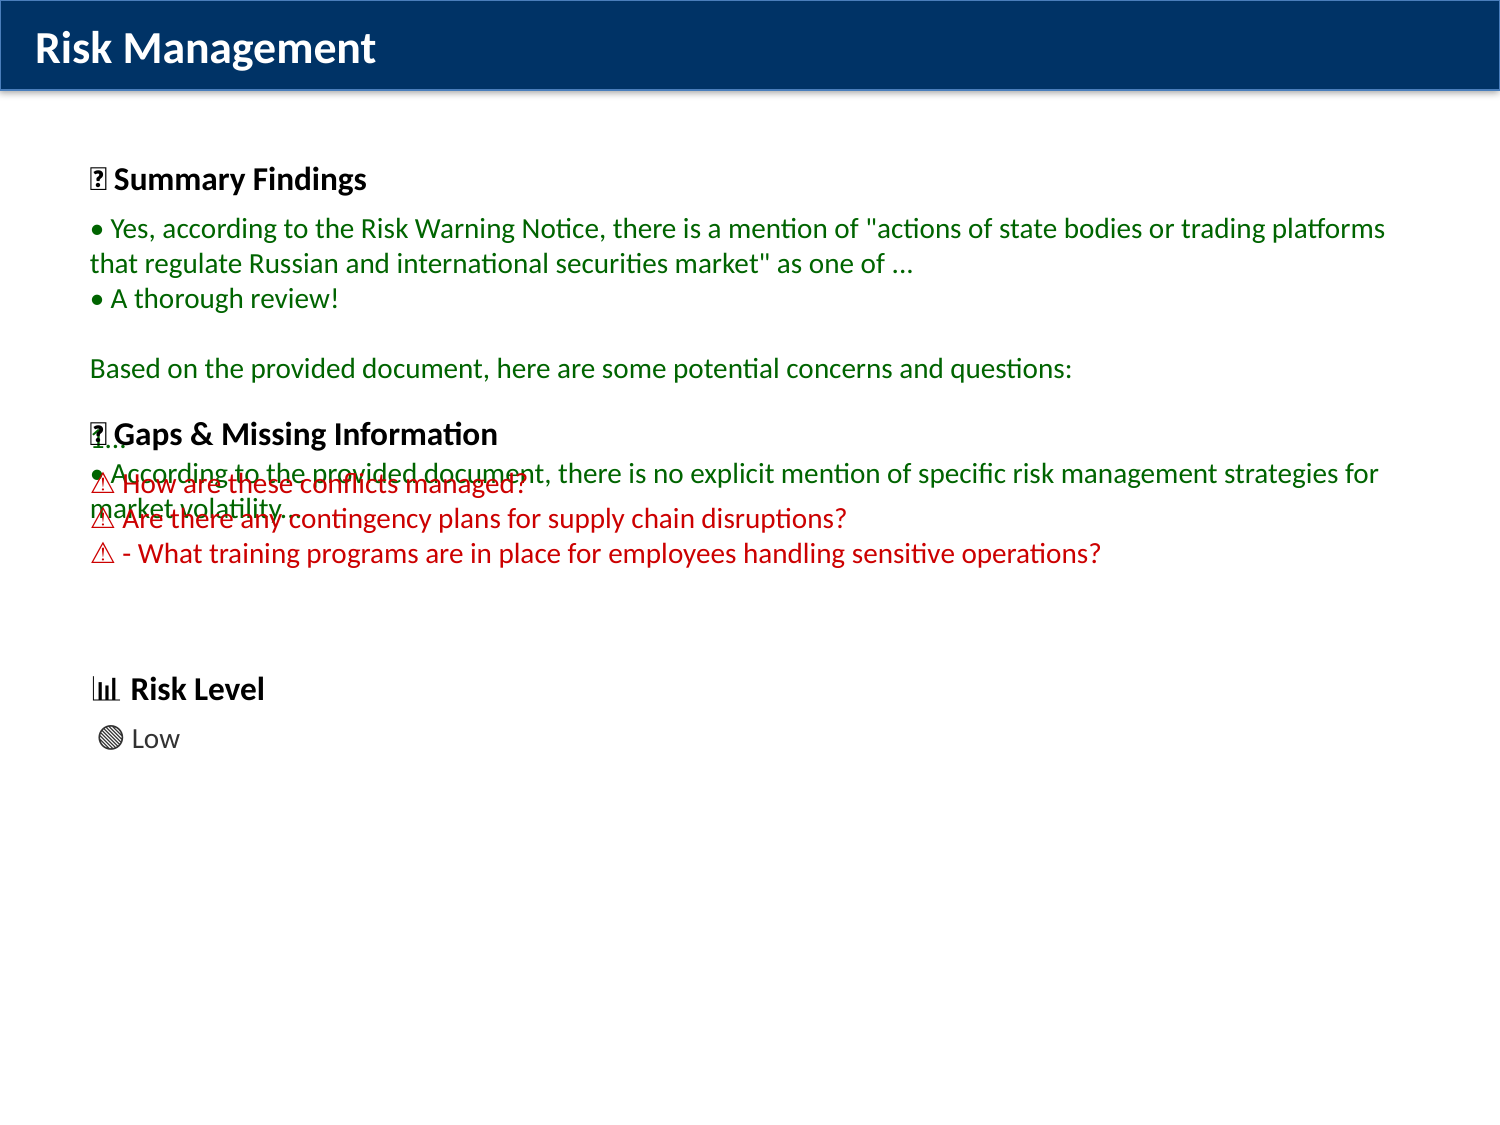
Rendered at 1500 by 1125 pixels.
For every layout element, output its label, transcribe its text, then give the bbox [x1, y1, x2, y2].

text_box Risk Management [0, 0, 1500, 91]
text_box ❌ Gaps & Missing Information ⚠️ How are these conflicts managed? ⚠️ Are there any contingency plans for supply chain disruptions? ⚠️ - What training programs are in place for employees handling sensitive operations? [74, 404, 1425, 577]
text_box ✅ Summary Findings • Yes, according to the Risk Warning Notice, there is a mention of "actions of state bodies or trading platforms that regulate Russian and international securities market" as one of ... • A thorough review! Based on the provided document, here are some potential concerns and questions: 1... • According to the provided document, there is no explicit mention of specific risk management strategies for market volatility... [74, 149, 1425, 404]
text_box 📊 Risk Level 🟢 Low [74, 659, 1425, 763]
